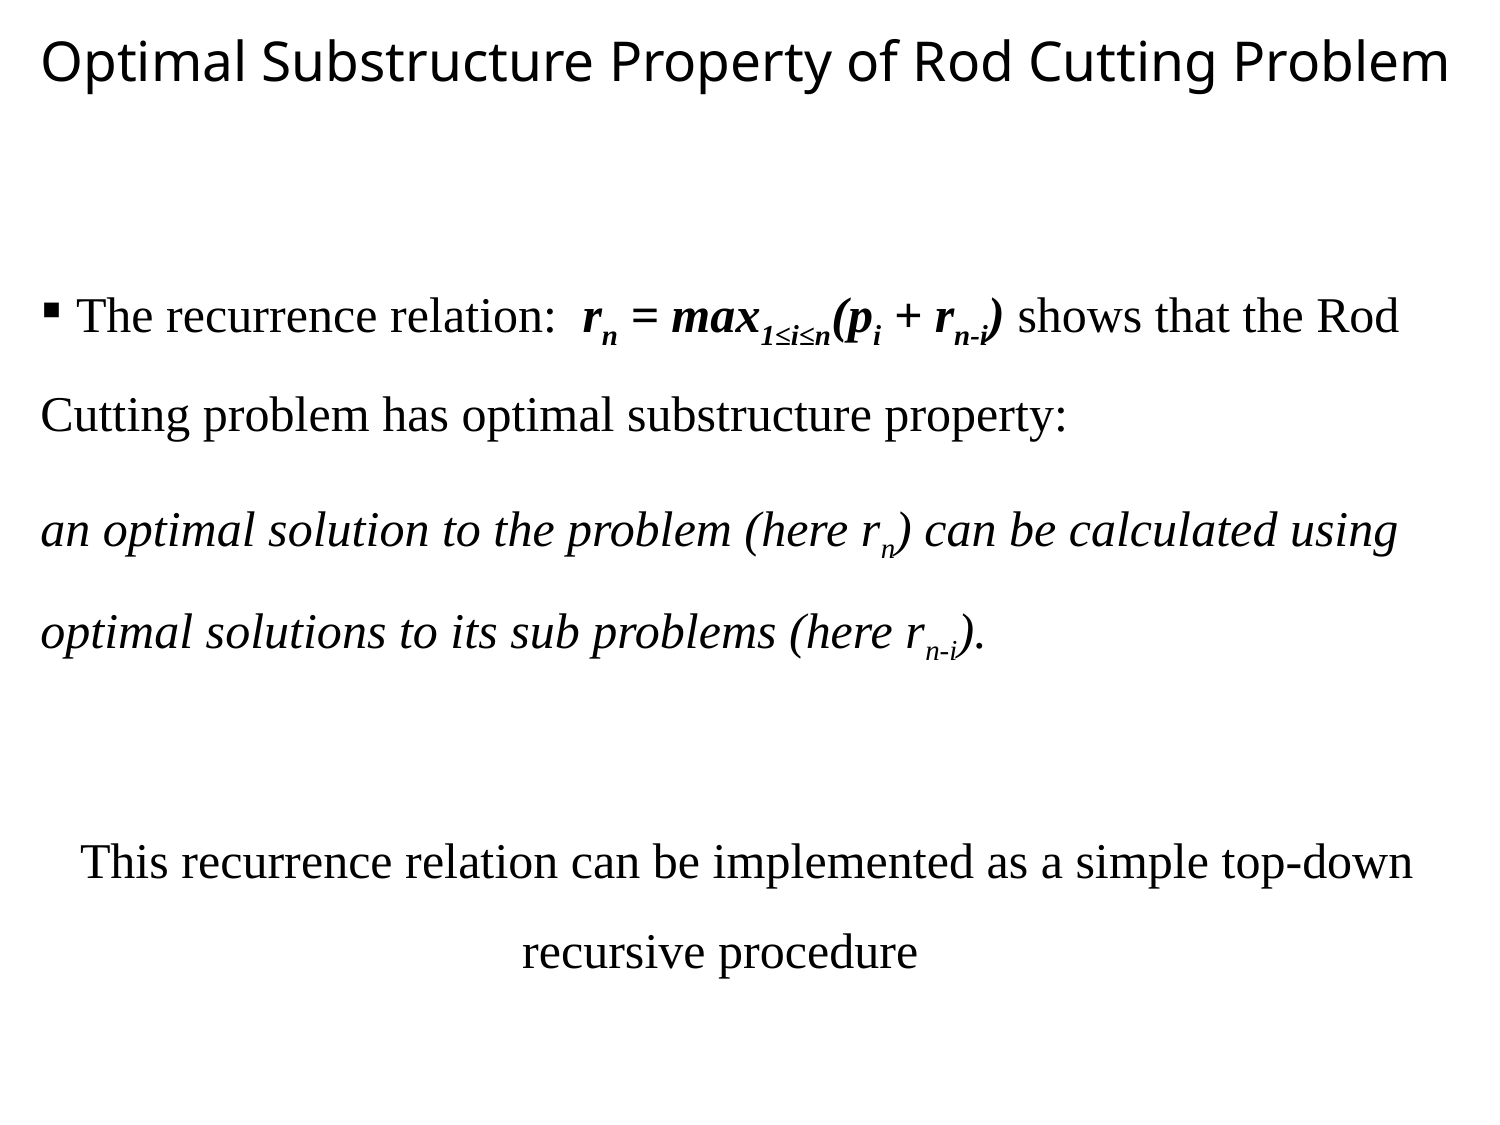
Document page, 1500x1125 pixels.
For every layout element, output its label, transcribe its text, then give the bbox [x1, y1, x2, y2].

list The recurrence relation: rn = max1≤i≤n(pi + rn-i) shows that the Rod Cutting problem has optimal substructure property: an optimal solution to the problem (here rn) can be calculated using optimal solutions to its sub problems (here rn-i). This recurrence relation can be implemented as a simple top-down recursive procedure [25, 241, 1469, 1014]
title Optimal Substructure Property of Rod Cutting Problem [25, 26, 1469, 138]
